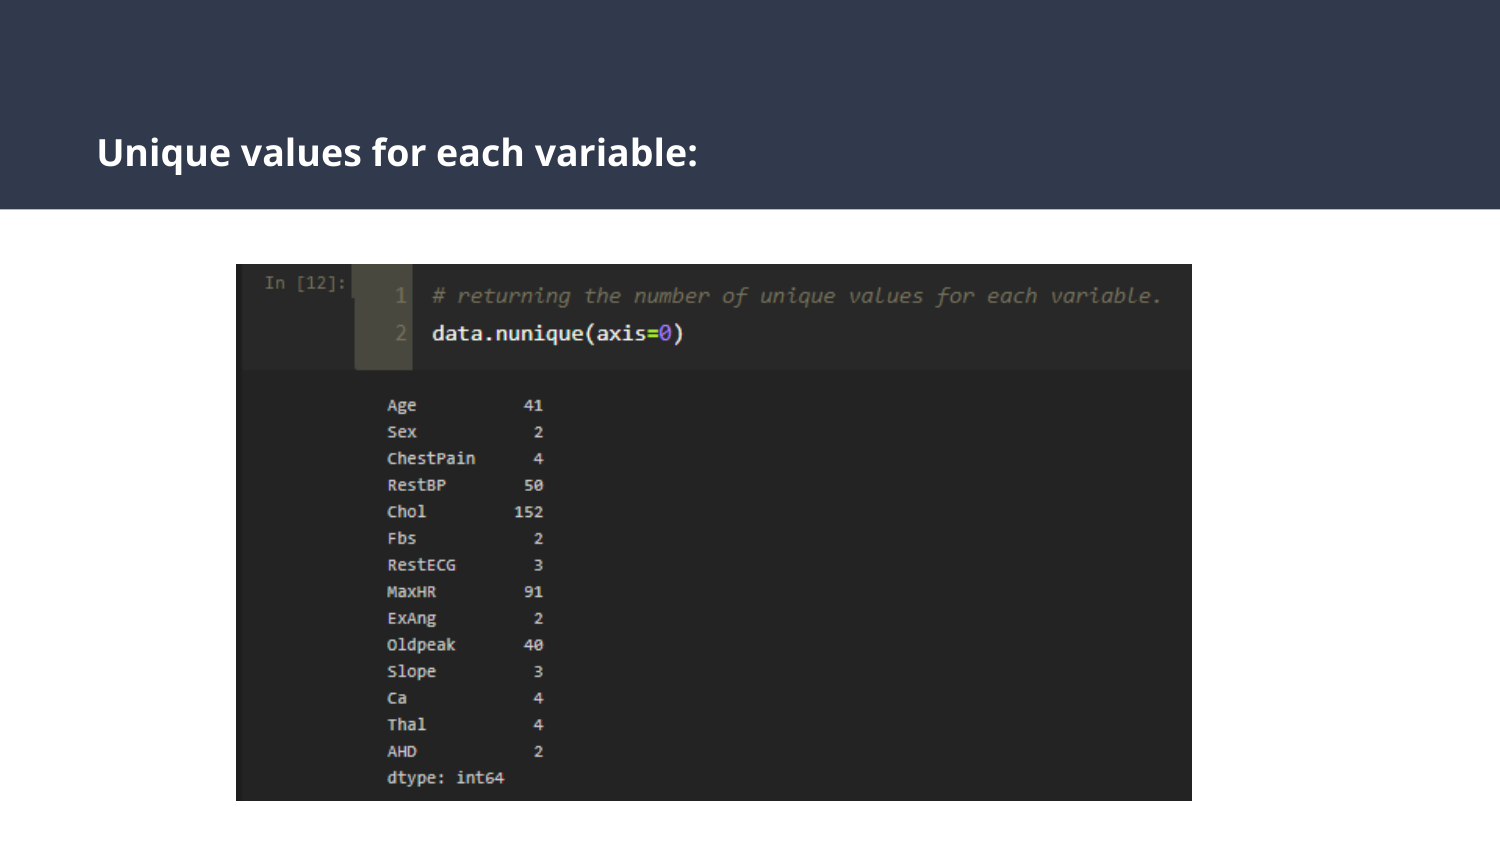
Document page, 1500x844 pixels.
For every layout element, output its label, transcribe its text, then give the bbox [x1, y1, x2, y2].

text_box Unique values for each variable: [81, 113, 887, 189]
picture [236, 264, 1192, 802]
